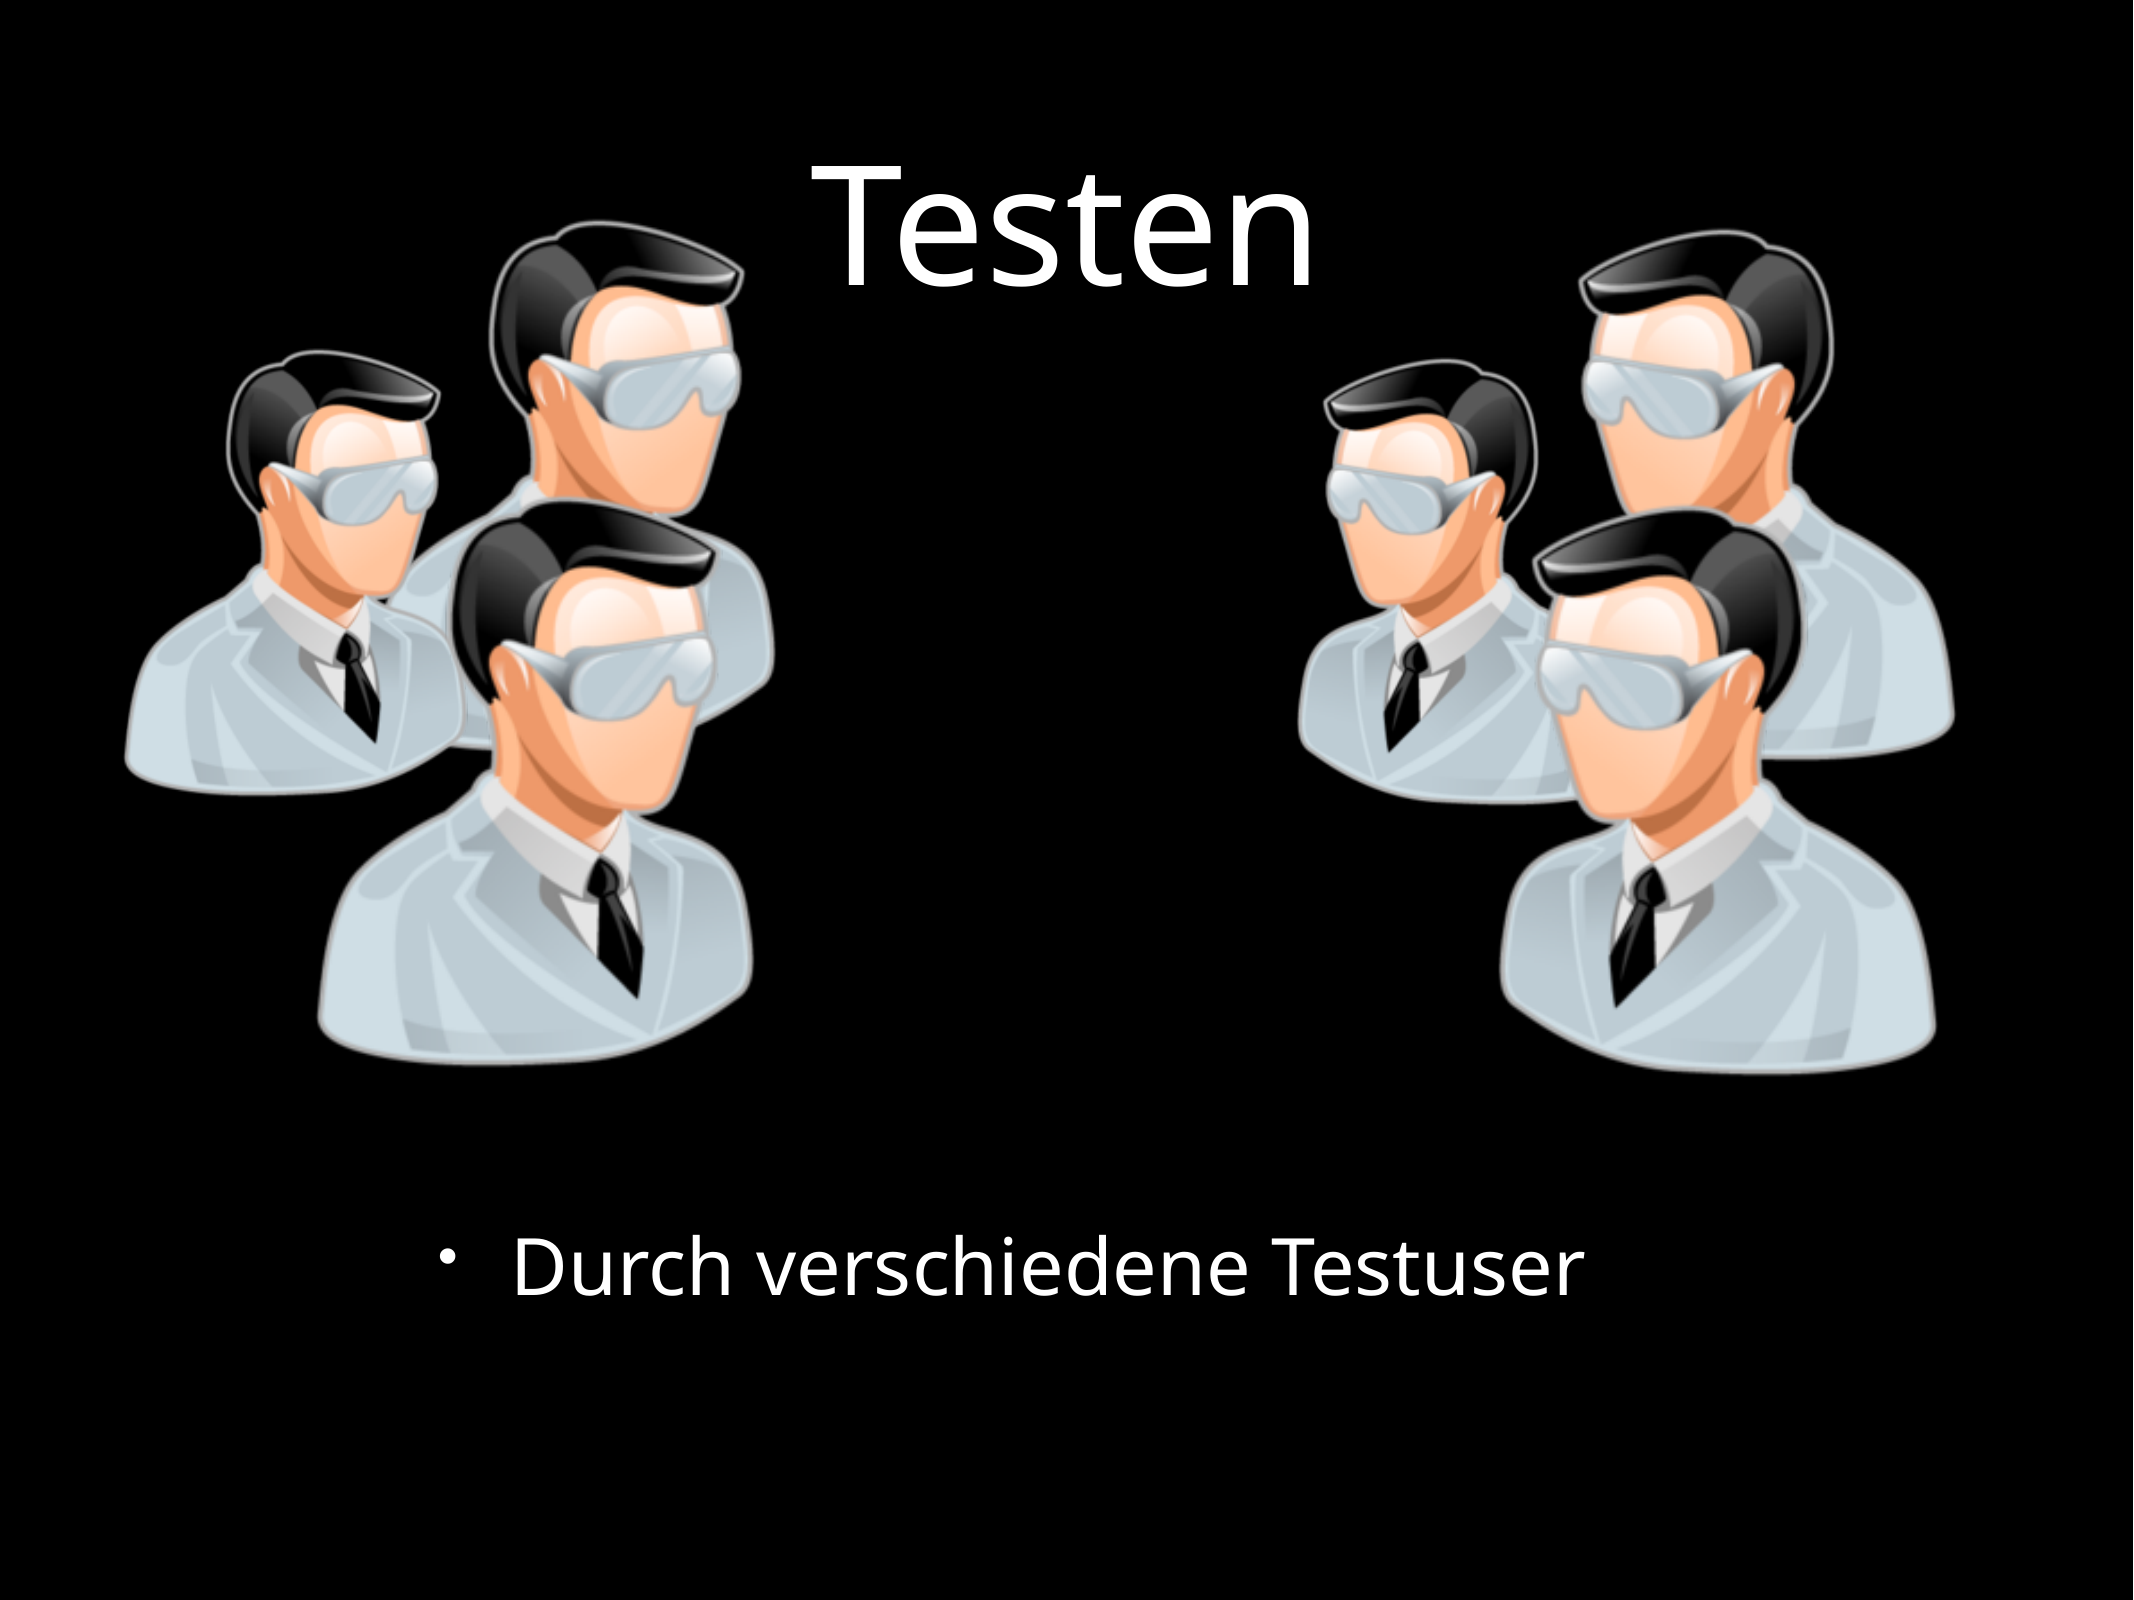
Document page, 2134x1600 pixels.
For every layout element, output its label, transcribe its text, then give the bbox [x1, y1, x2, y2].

list Durch verschiedene Testuser [429, 947, 2134, 1581]
title Testen [155, 41, 1978, 397]
picture [1222, 218, 2004, 1079]
picture [84, 209, 866, 1070]
